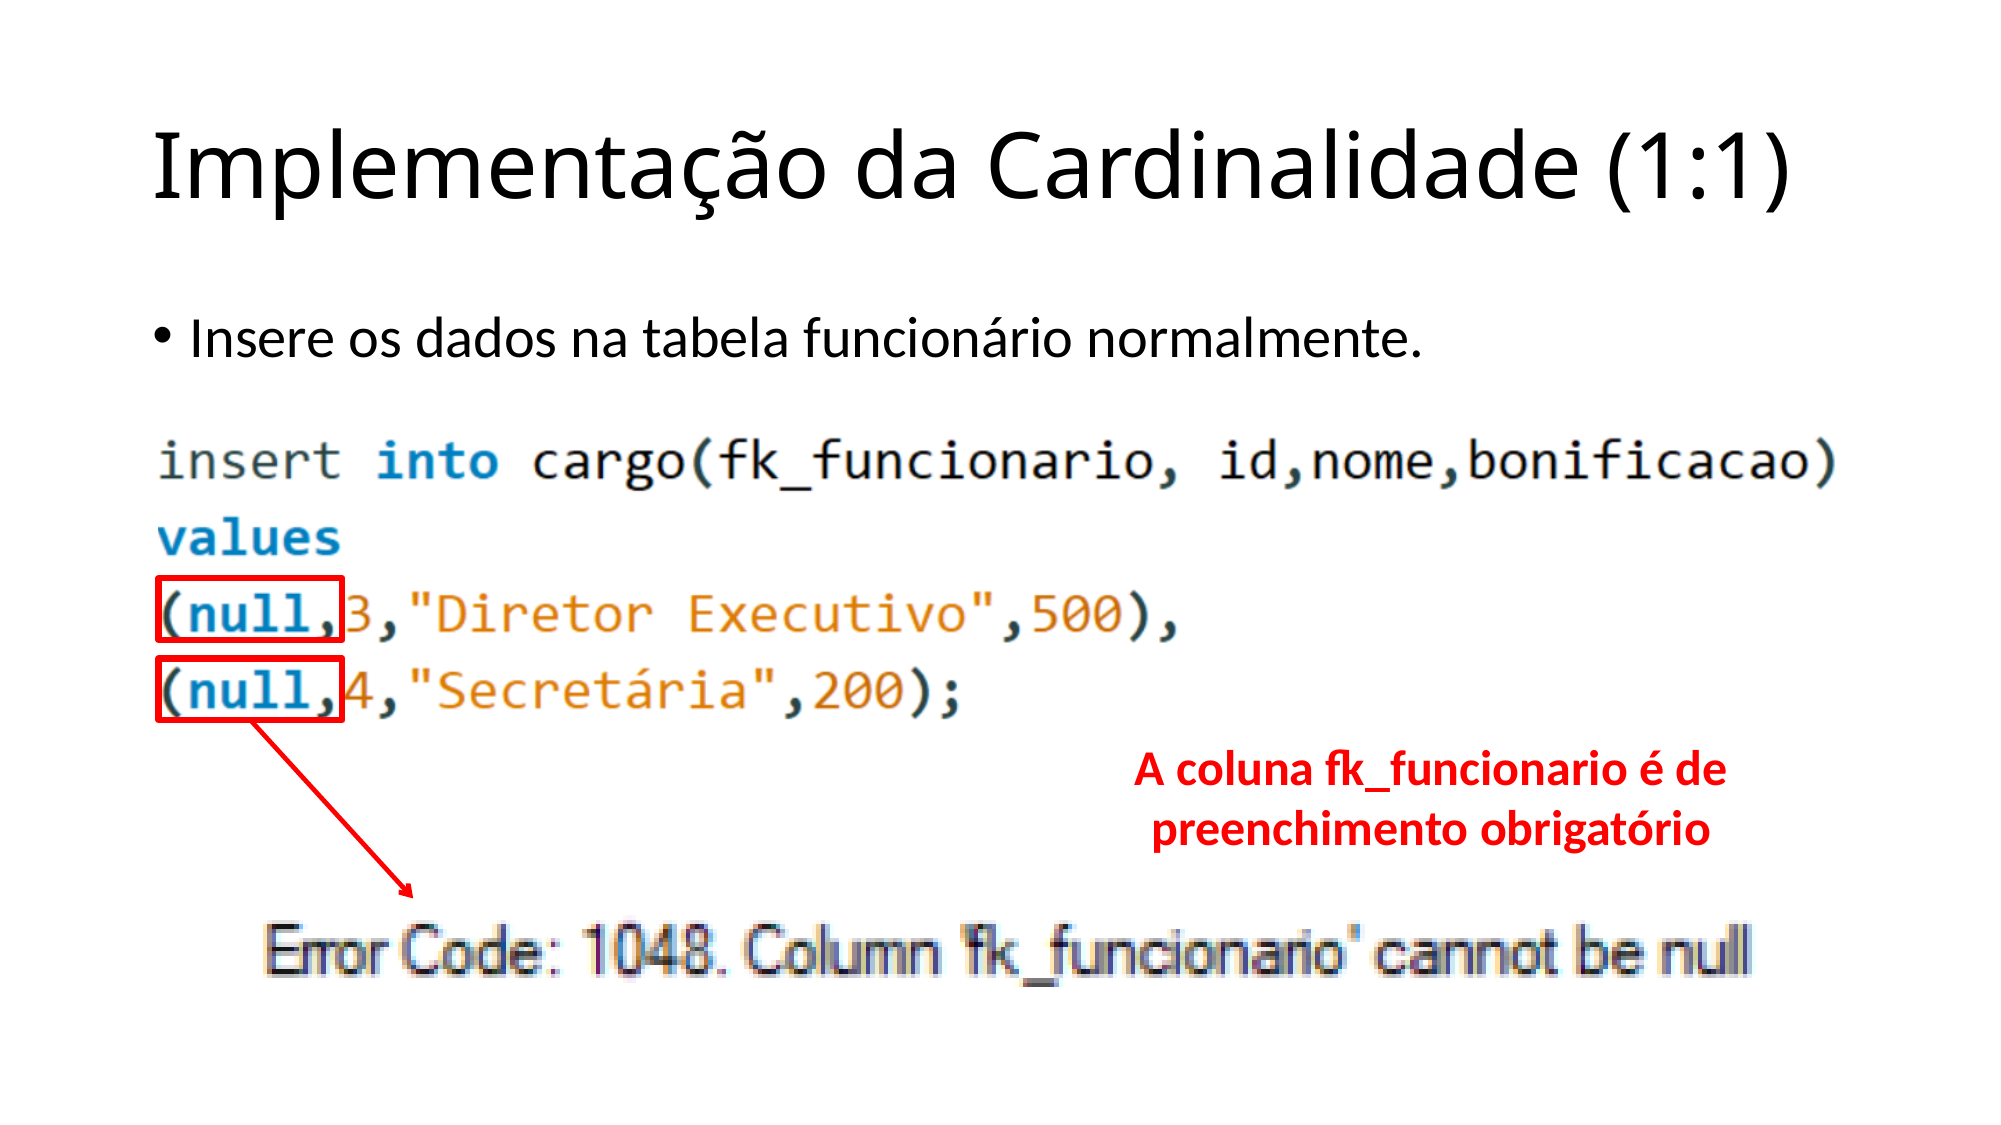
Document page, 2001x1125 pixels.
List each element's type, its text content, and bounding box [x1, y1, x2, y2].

title Implementação da Cardinalidade (1:1) [137, 59, 1863, 278]
list Insere os dados na tabela funcionário normalmente. [137, 299, 1863, 1014]
text_box A coluna fk_funcionario é de preenchimento obrigatório [1090, 729, 1773, 864]
picture [158, 427, 1842, 729]
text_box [250, 720, 414, 899]
picture [250, 898, 1788, 1015]
